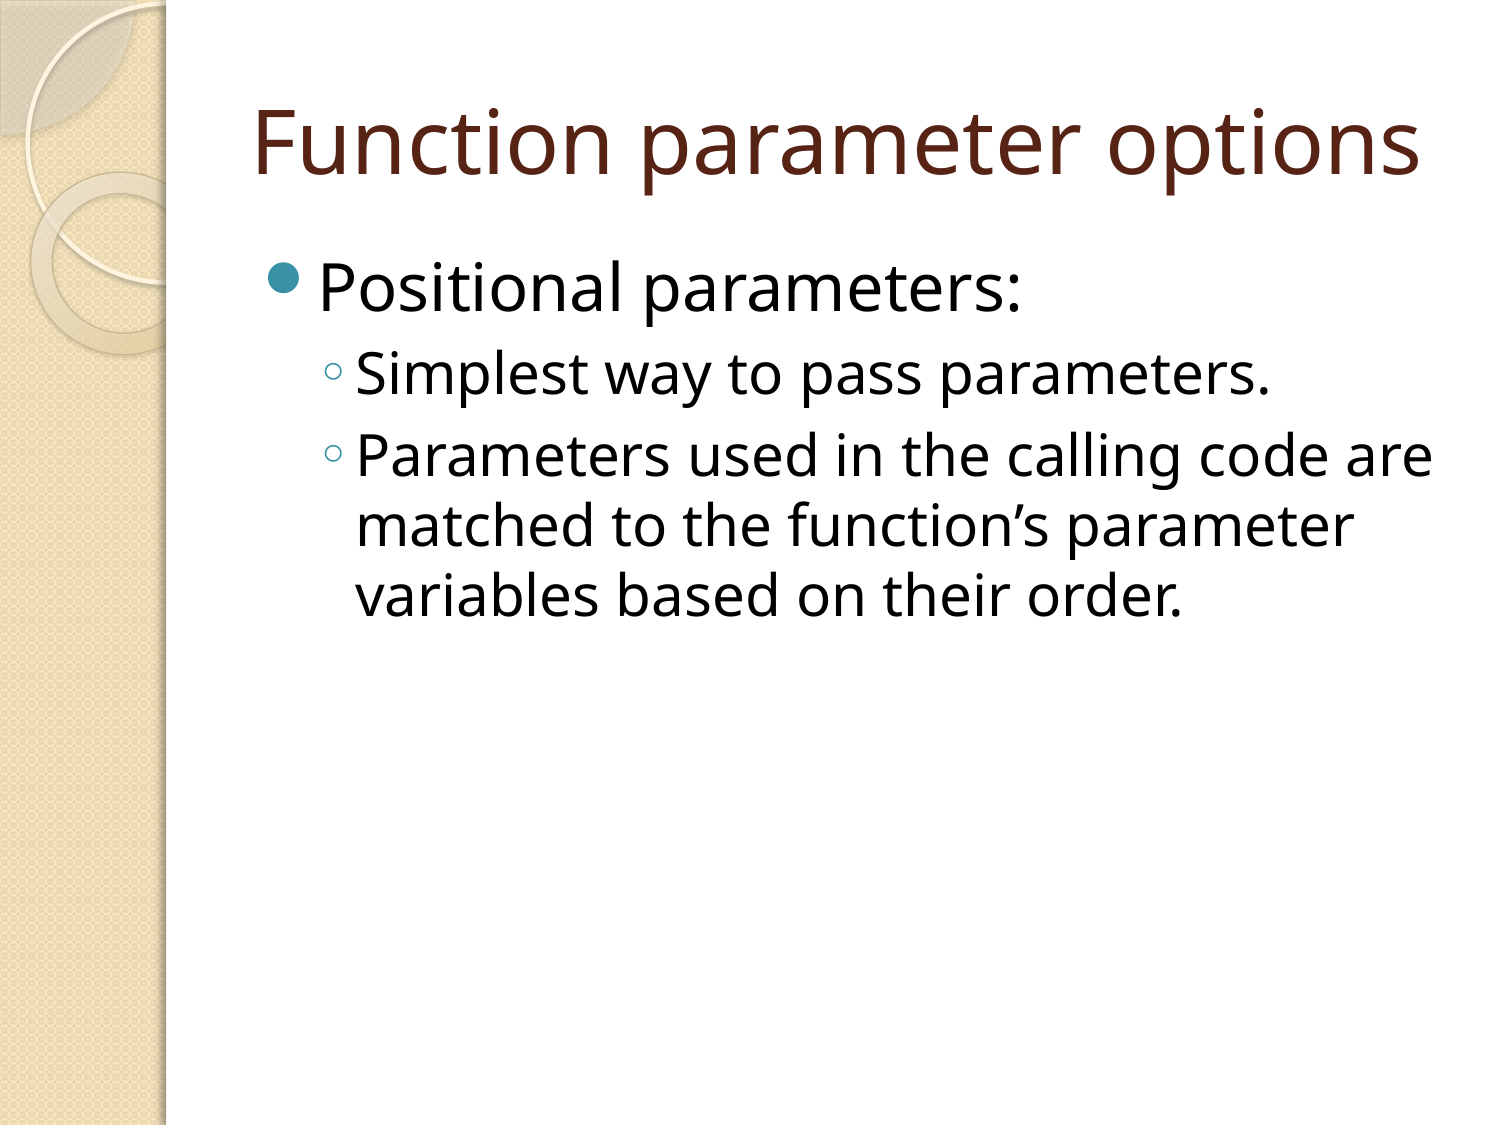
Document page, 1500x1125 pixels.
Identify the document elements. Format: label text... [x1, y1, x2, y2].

title Function parameter options [235, 45, 1466, 233]
list Positional parameters: Simplest way to pass parameters. Parameters used in the calling code are matched to the function’s parameter variables based on their order. [235, 237, 1466, 1025]
